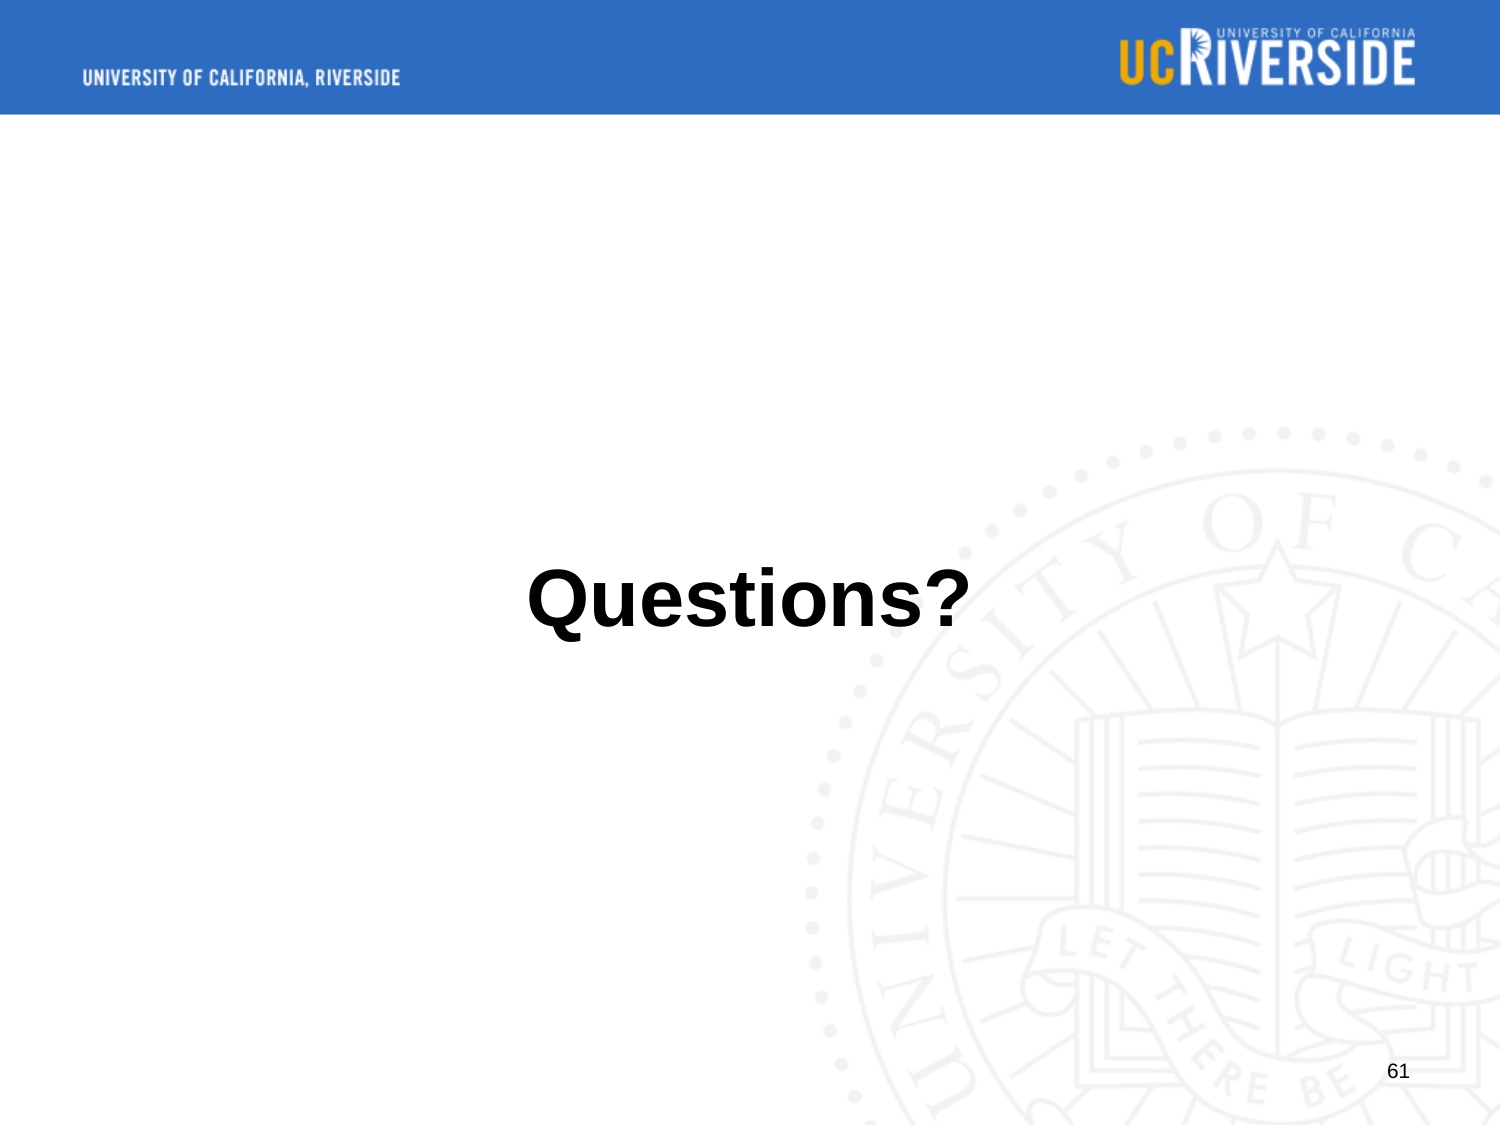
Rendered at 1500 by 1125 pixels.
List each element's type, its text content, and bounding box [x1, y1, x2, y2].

slide_number 61 [1074, 1050, 1425, 1100]
title Questions? [75, 525, 1425, 650]
picture [0, 0, 1500, 1125]
